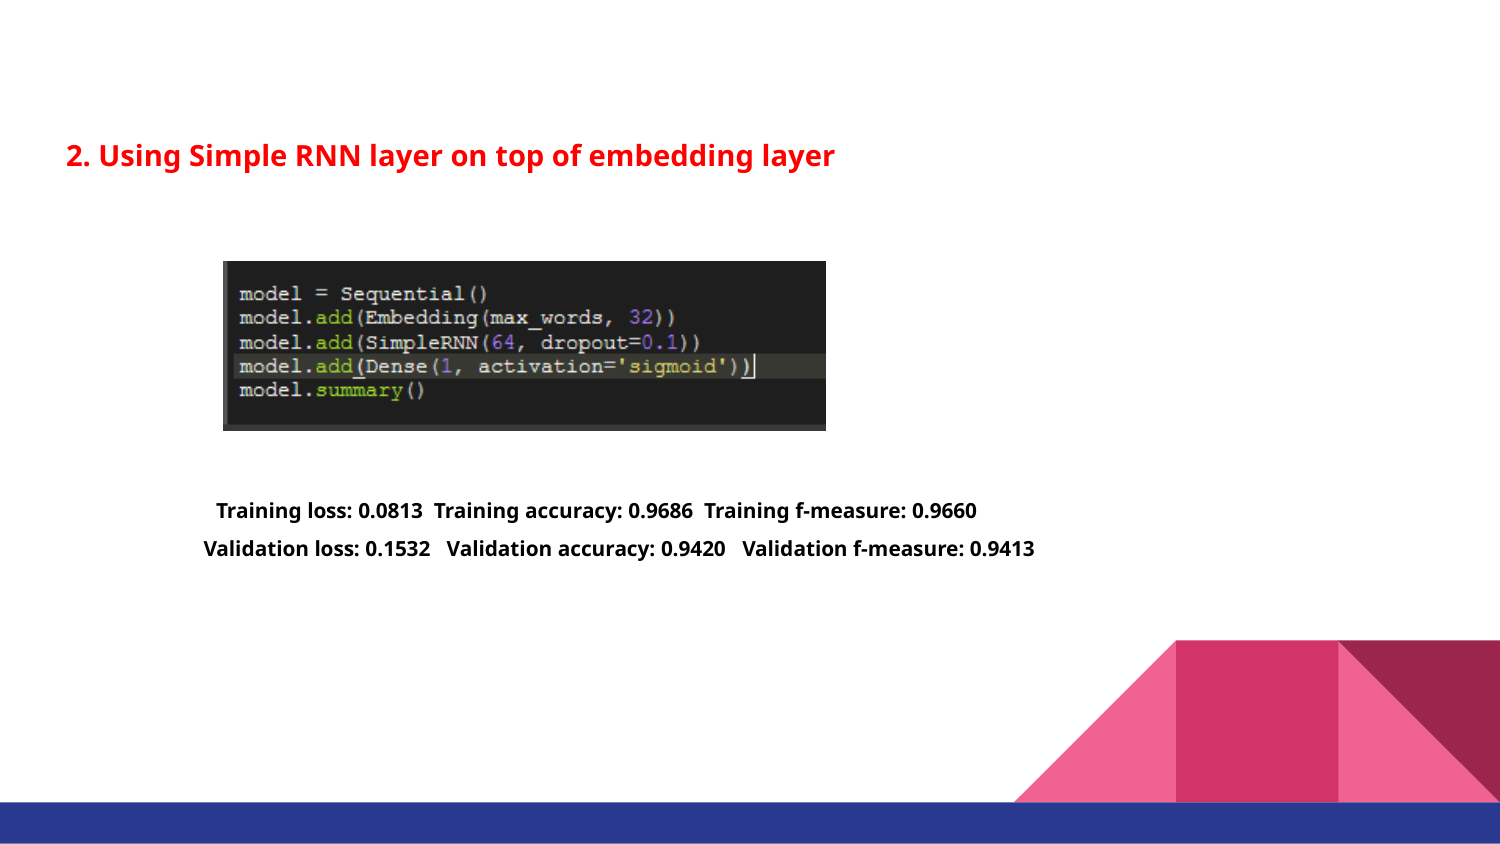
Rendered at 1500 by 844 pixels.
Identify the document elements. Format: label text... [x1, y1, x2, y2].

list 2. Using Simple RNN layer on top of embedding layer Training loss: 0.0813 Training accuracy: 0.9686 Training f-measure: 0.9660 Validation loss: 0.1532 Validation accuracy: 0.9420 Validation f-measure: 0.9413 [51, 117, 1449, 748]
picture [223, 261, 826, 431]
